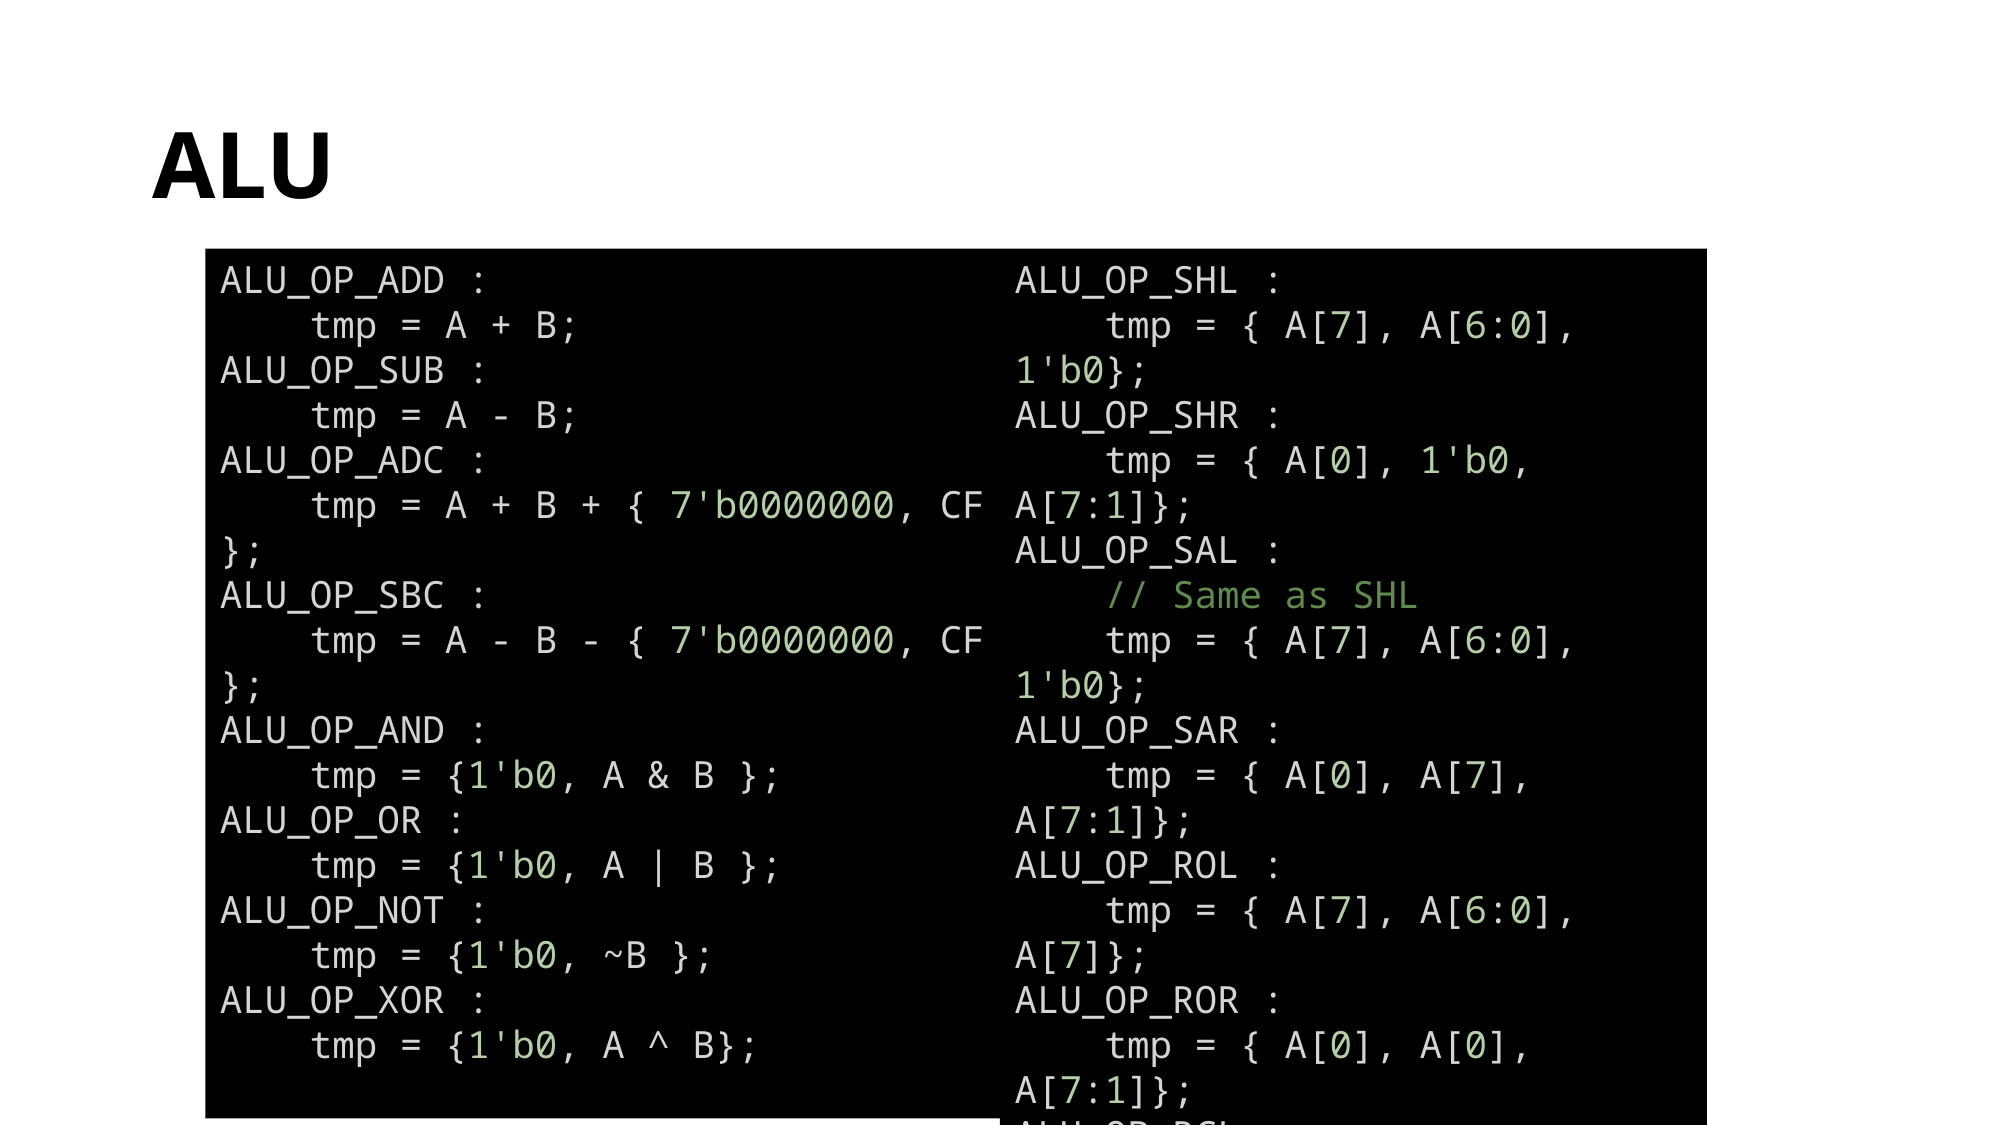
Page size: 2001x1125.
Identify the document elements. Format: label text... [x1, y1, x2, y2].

text_box ALU_OP_ADD : tmp = A + B; ALU_OP_SUB : tmp = A - B; ALU_OP_ADC : tmp = A + B + { 7'b0000000, CF }; ALU_OP_SBC : tmp = A - B - { 7'b0000000, CF }; ALU_OP_AND : tmp = {1'b0, A & B }; ALU_OP_OR : tmp = {1'b0, A | B }; ALU_OP_NOT : tmp = {1'b0, ~B }; ALU_OP_XOR : tmp = {1'b0, A ^ B}; [205, 248, 999, 1119]
text_box ALU_OP_SHL : tmp = { A[7], A[6:0], 1'b0}; ALU_OP_SHR : tmp = { A[0], 1'b0, A[7:1]}; ALU_OP_SAL : // Same as SHL tmp = { A[7], A[6:0], 1'b0}; ALU_OP_SAR : tmp = { A[0], A[7], A[7:1]}; ALU_OP_ROL : tmp = { A[7], A[6:0], A[7]}; ALU_OP_ROR : tmp = { A[0], A[0], A[7:1]}; ALU_OP_RCL : tmp = { A[7], A[6:0], CF}; ALU_OP_RCR : tmp = { A[0], CF, A[7:1]}; [999, 248, 1707, 1125]
title ALU [137, 59, 1863, 278]
